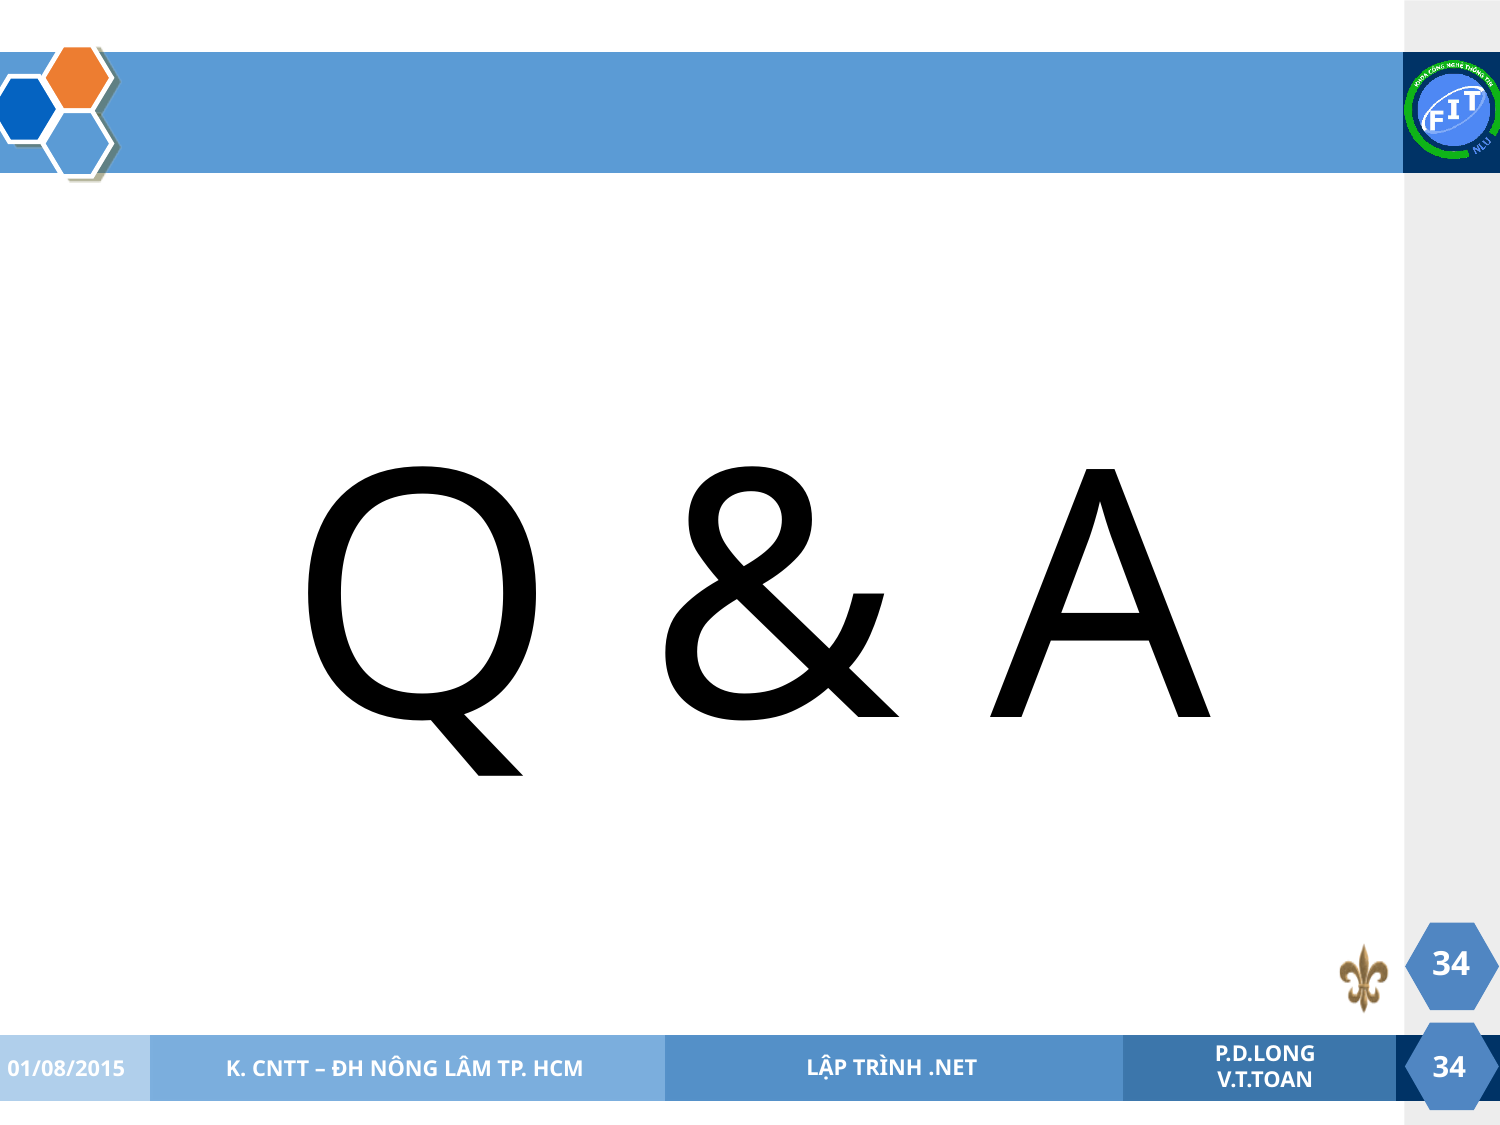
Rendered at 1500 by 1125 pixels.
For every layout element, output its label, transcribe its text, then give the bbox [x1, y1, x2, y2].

picture [1404, 60, 1500, 159]
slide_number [0, 1038, 158, 1098]
list Q & A [103, 197, 1397, 1014]
footer K. CNTT – ĐH NÔNG LÂM TP. HCM [151, 1039, 659, 1100]
slide_number 34 [1405, 935, 1497, 996]
